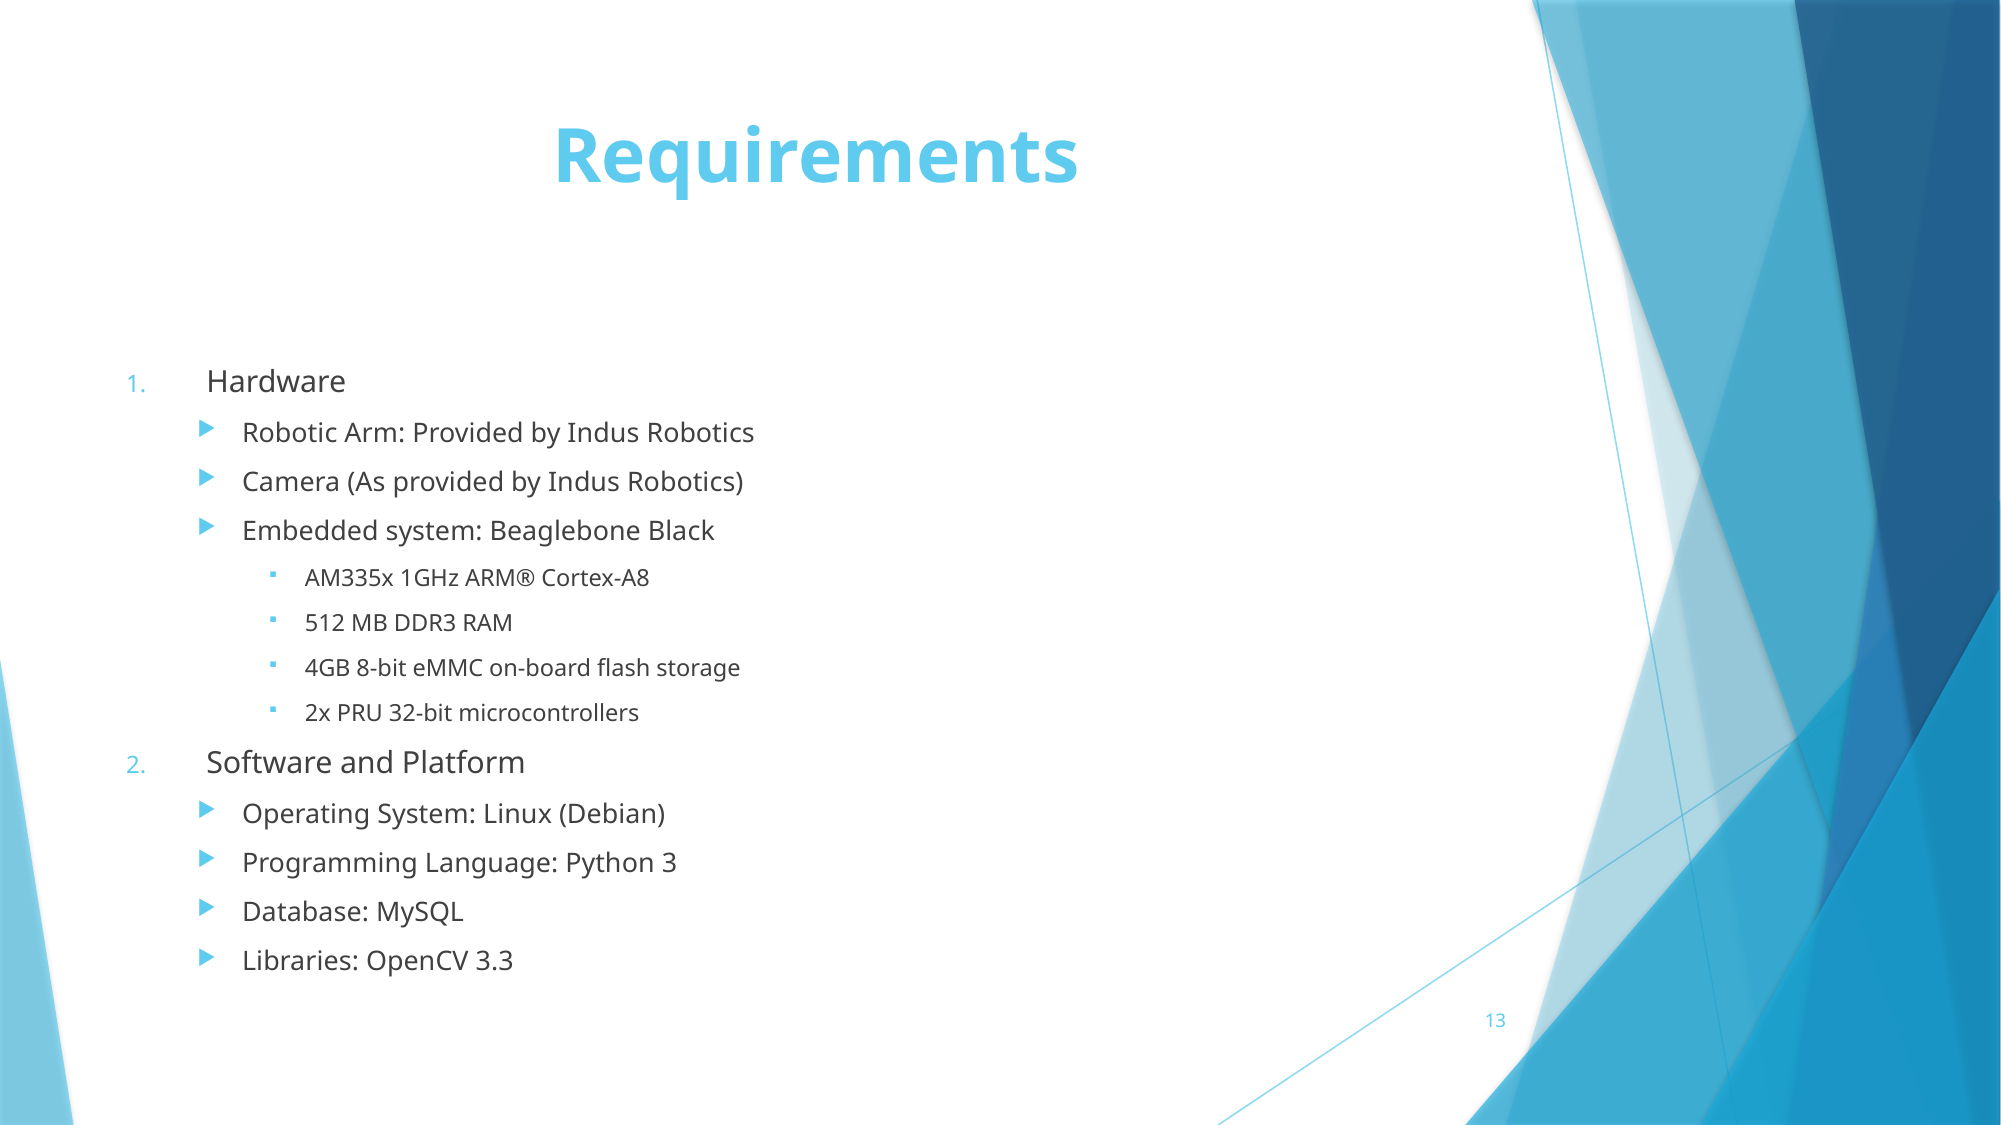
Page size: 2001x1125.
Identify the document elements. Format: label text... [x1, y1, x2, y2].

list Hardware Robotic Arm: Provided by Indus Robotics Camera (As provided by Indus Robotics) Embedded system: Beaglebone Black AM335x 1GHz ARM® Cortex-A8 512 MB DDR3 RAM 4GB 8-bit eMMC on-board flash storage 2x PRU 32-bit microcontrollers Software and Platform Operating System: Linux (Debian) Programming Language: Python 3 Database: MySQL Libraries: OpenCV 3.3 [111, 354, 1522, 992]
slide_number 13 [1409, 991, 1522, 1051]
title Requirements [111, 99, 1522, 317]
